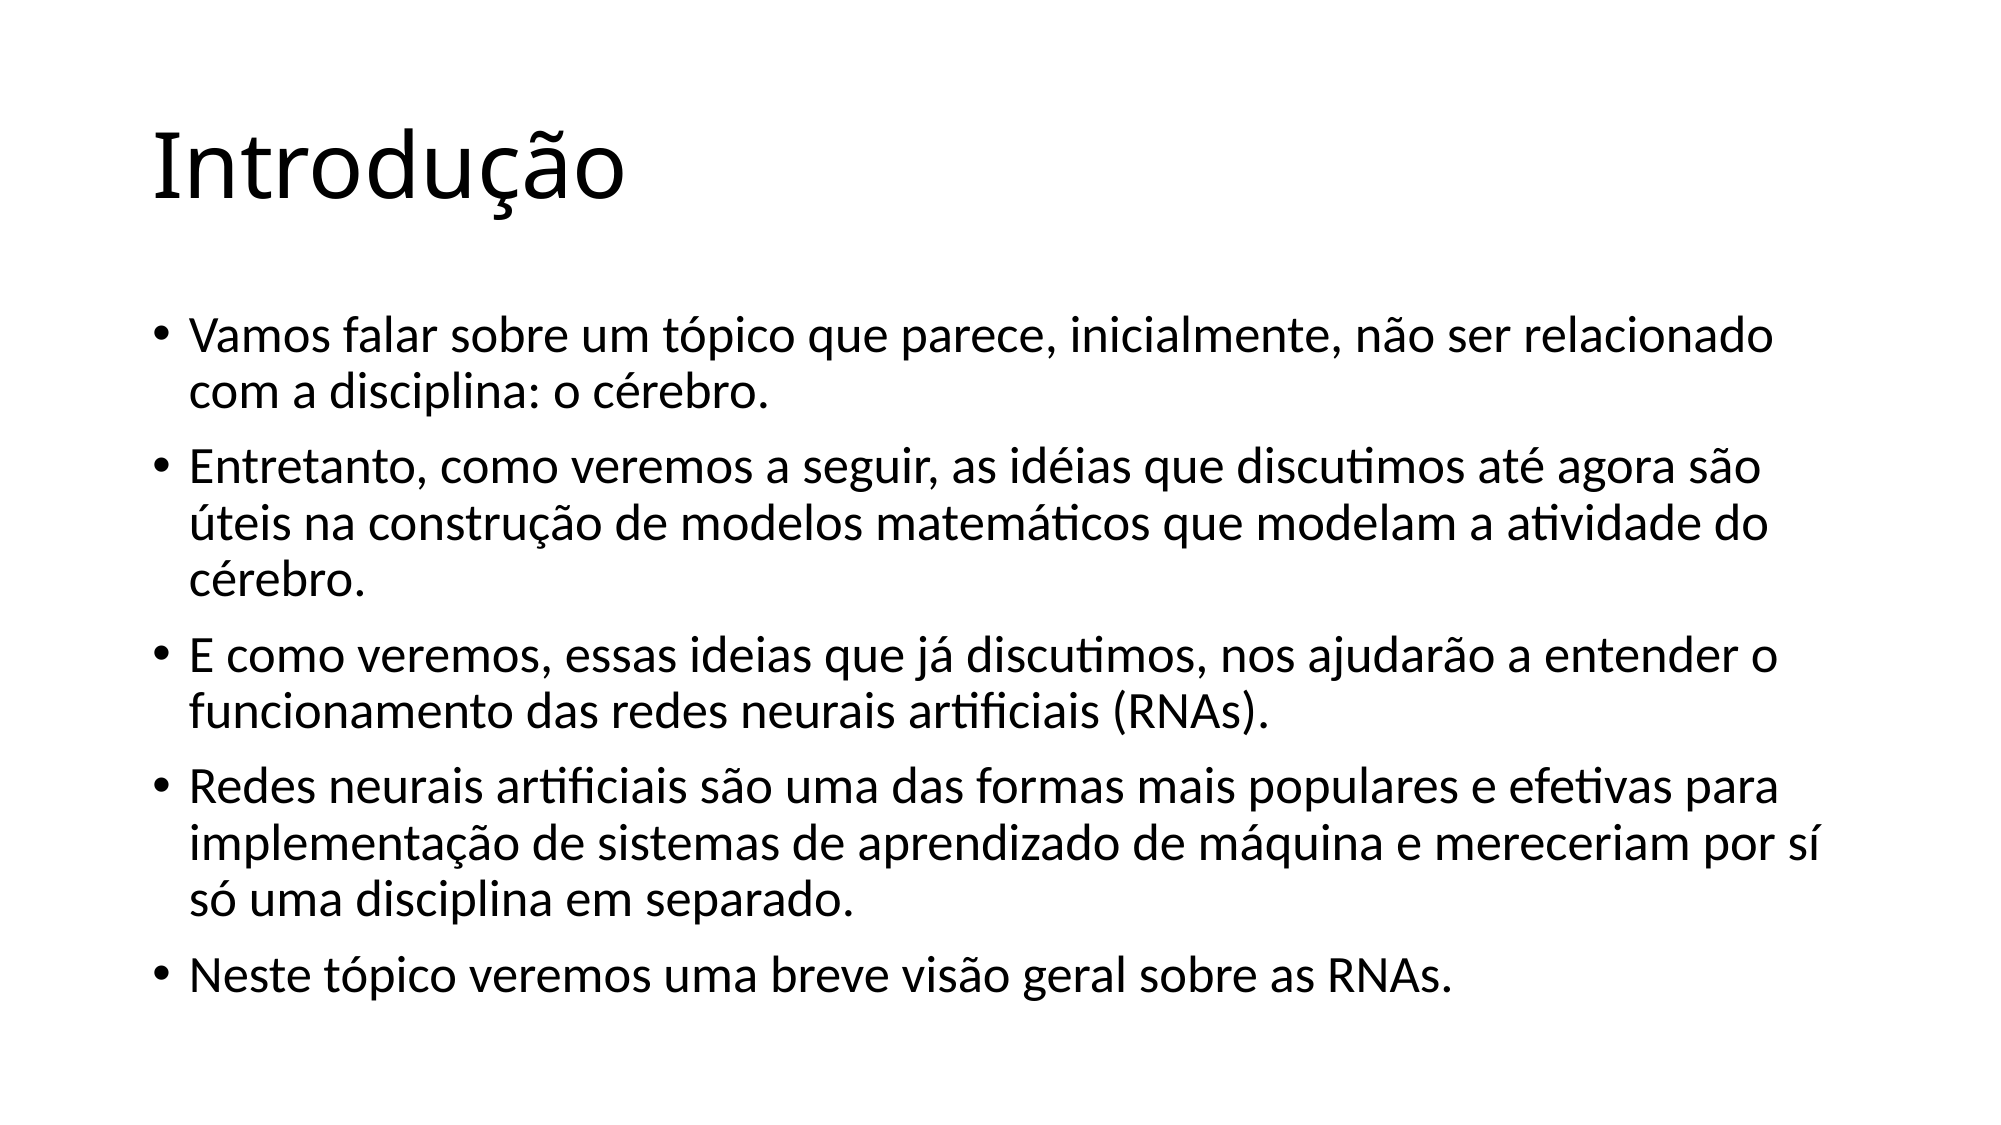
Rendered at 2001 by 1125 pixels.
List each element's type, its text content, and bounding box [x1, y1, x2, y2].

title Introdução [137, 59, 1863, 278]
list Vamos falar sobre um tópico que parece, inicialmente, não ser relacionado com a disciplina: o cérebro. Entretanto, como veremos a seguir, as idéias que discutimos até agora são úteis na construção de modelos matemáticos que modelam a atividade do cérebro. E como veremos, essas ideias que já discutimos, nos ajudarão a entender o funcionamento das redes neurais artificiais (RNAs). Redes neurais artificiais são uma das formas mais populares e efetivas para implementação de sistemas de aprendizado de máquina e mereceriam por sí só uma disciplina em separado. Neste tópico veremos uma breve visão geral sobre as RNAs. [137, 299, 1863, 1014]
